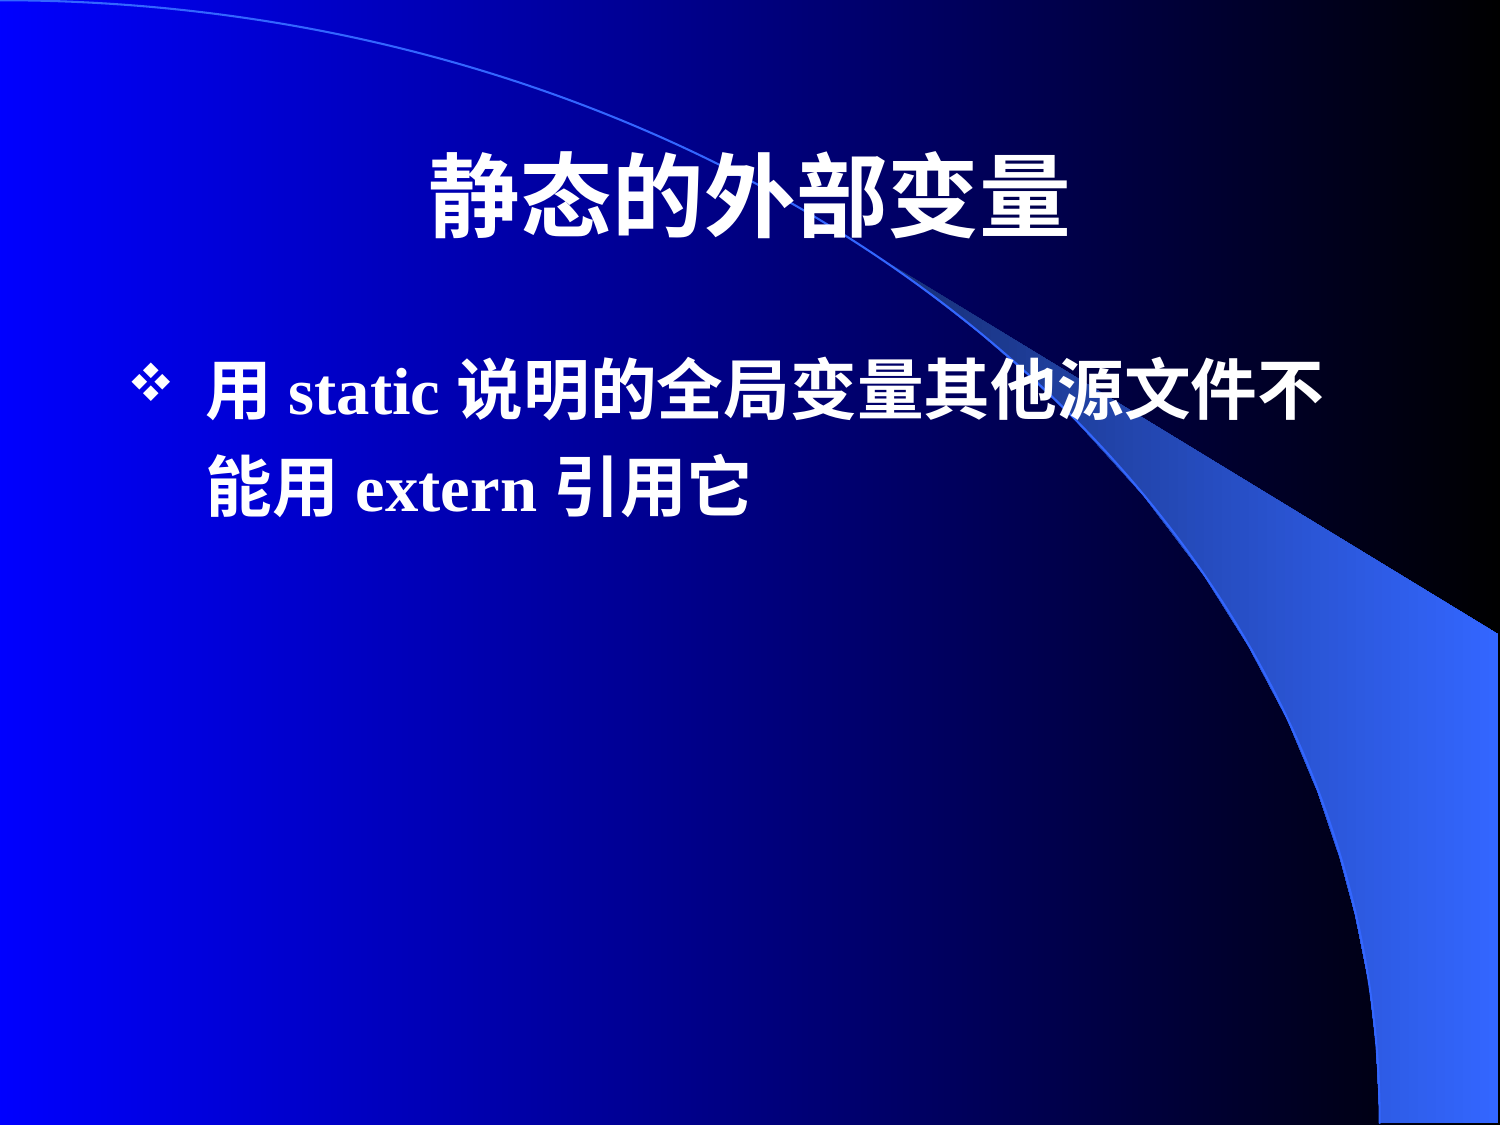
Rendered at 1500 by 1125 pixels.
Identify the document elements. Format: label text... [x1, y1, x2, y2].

list 用static说明的全局变量其他源文件不能用extern引用它 [112, 324, 1388, 1001]
title 静态的外部变量 [112, 99, 1388, 288]
